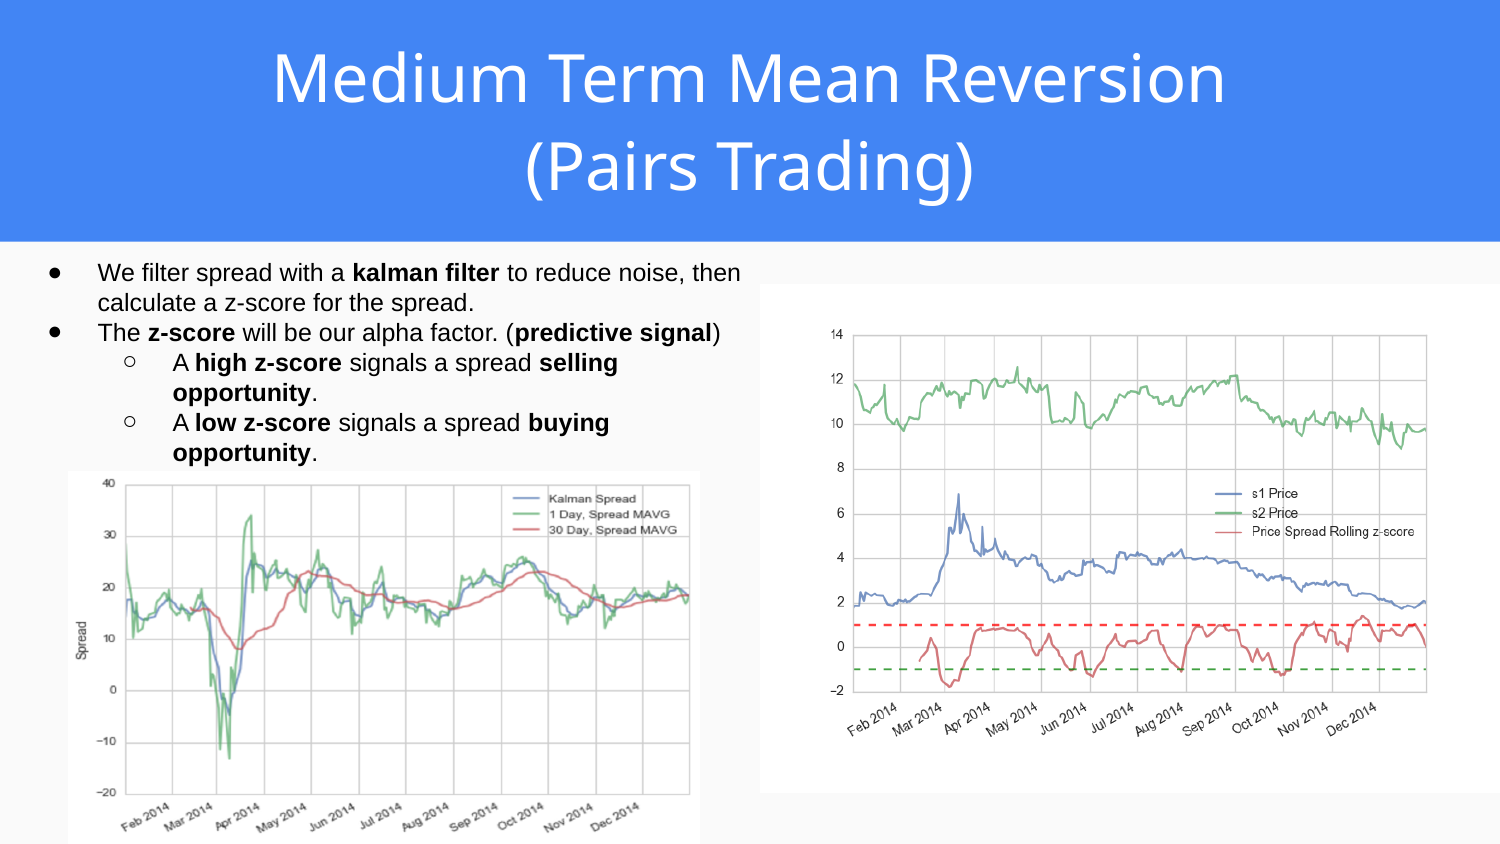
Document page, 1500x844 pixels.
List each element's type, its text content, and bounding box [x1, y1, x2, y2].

text_box We filter spread with a kalman filter to reduce noise, then calculate a z-score for the spread. The z-score will be our alpha factor. (predictive signal) A high z-score signals a spread selling opportunity. A low z-score signals a spread buying opportunity. [7, 241, 761, 511]
title Medium Term Mean Reversion (Pairs Trading) [51, 20, 1449, 216]
picture [68, 471, 700, 844]
picture [759, 284, 1500, 794]
text_box [0, 0, 1500, 242]
